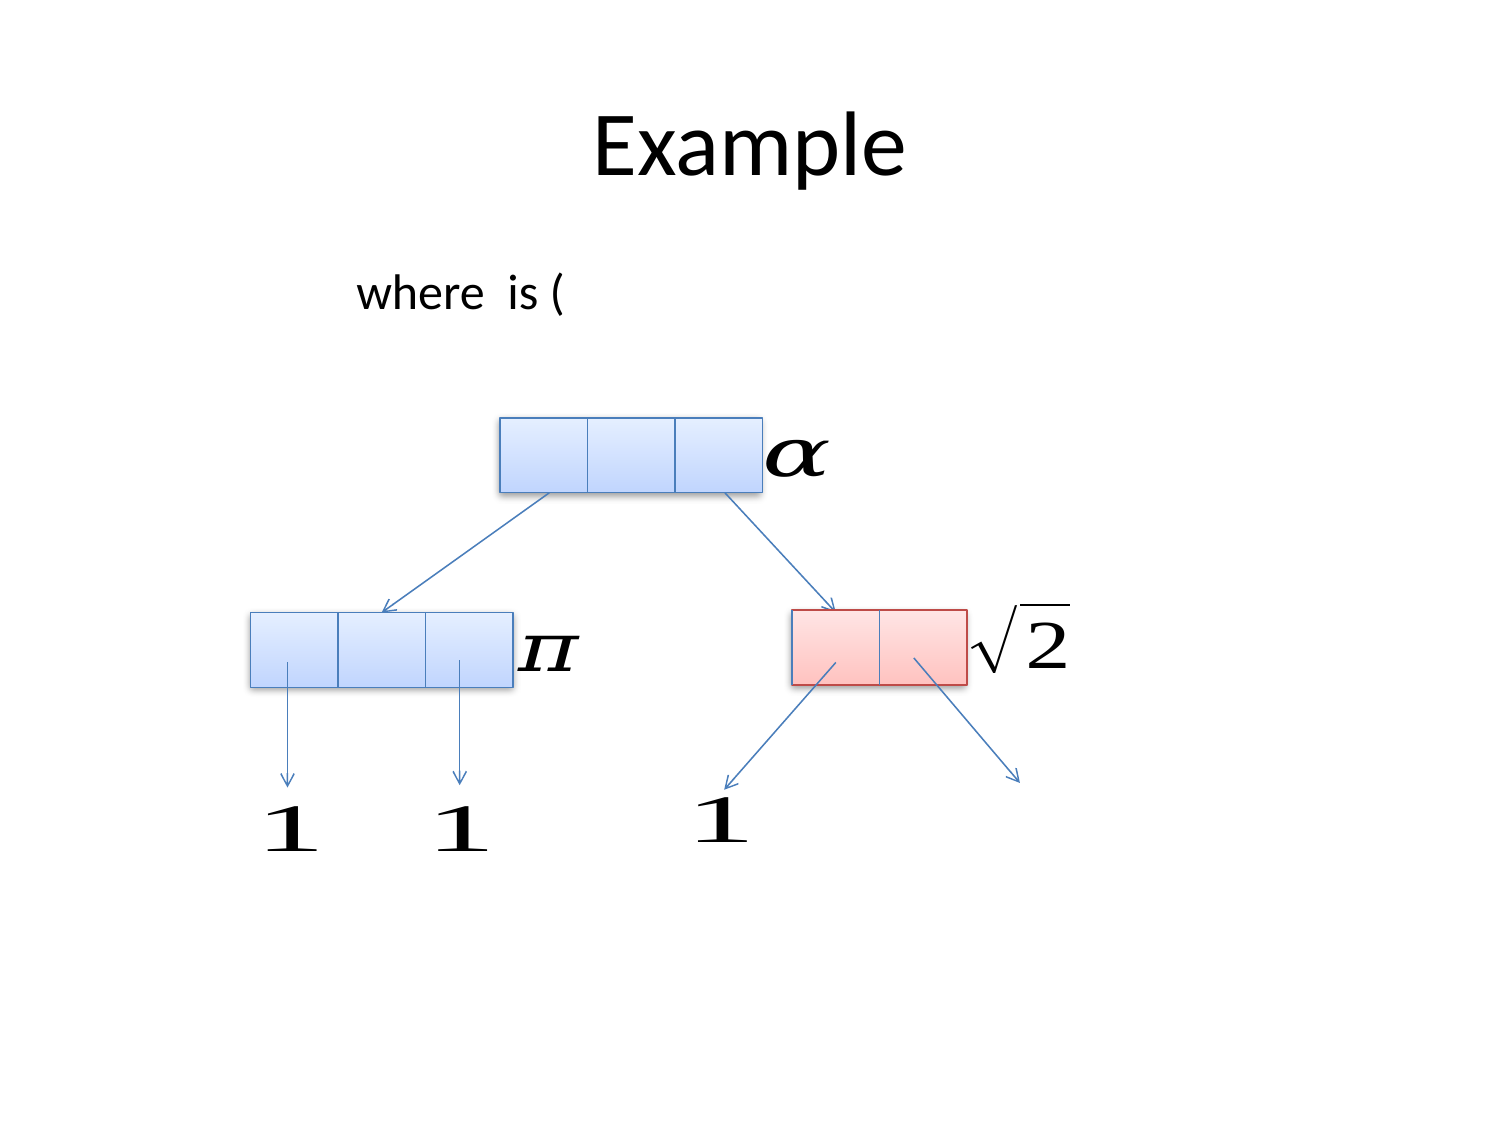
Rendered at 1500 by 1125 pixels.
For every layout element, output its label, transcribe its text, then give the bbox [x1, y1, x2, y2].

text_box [723, 662, 837, 790]
text_box [796, 609, 879, 686]
text_box [499, 417, 587, 493]
text_box [430, 621, 514, 688]
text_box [381, 492, 550, 613]
text_box [676, 417, 763, 493]
text_box [250, 612, 337, 688]
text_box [913, 657, 1021, 784]
title Example [75, 45, 1425, 233]
text_box [339, 612, 421, 688]
text_box [880, 609, 968, 686]
text_box [588, 417, 674, 493]
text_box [724, 492, 837, 613]
